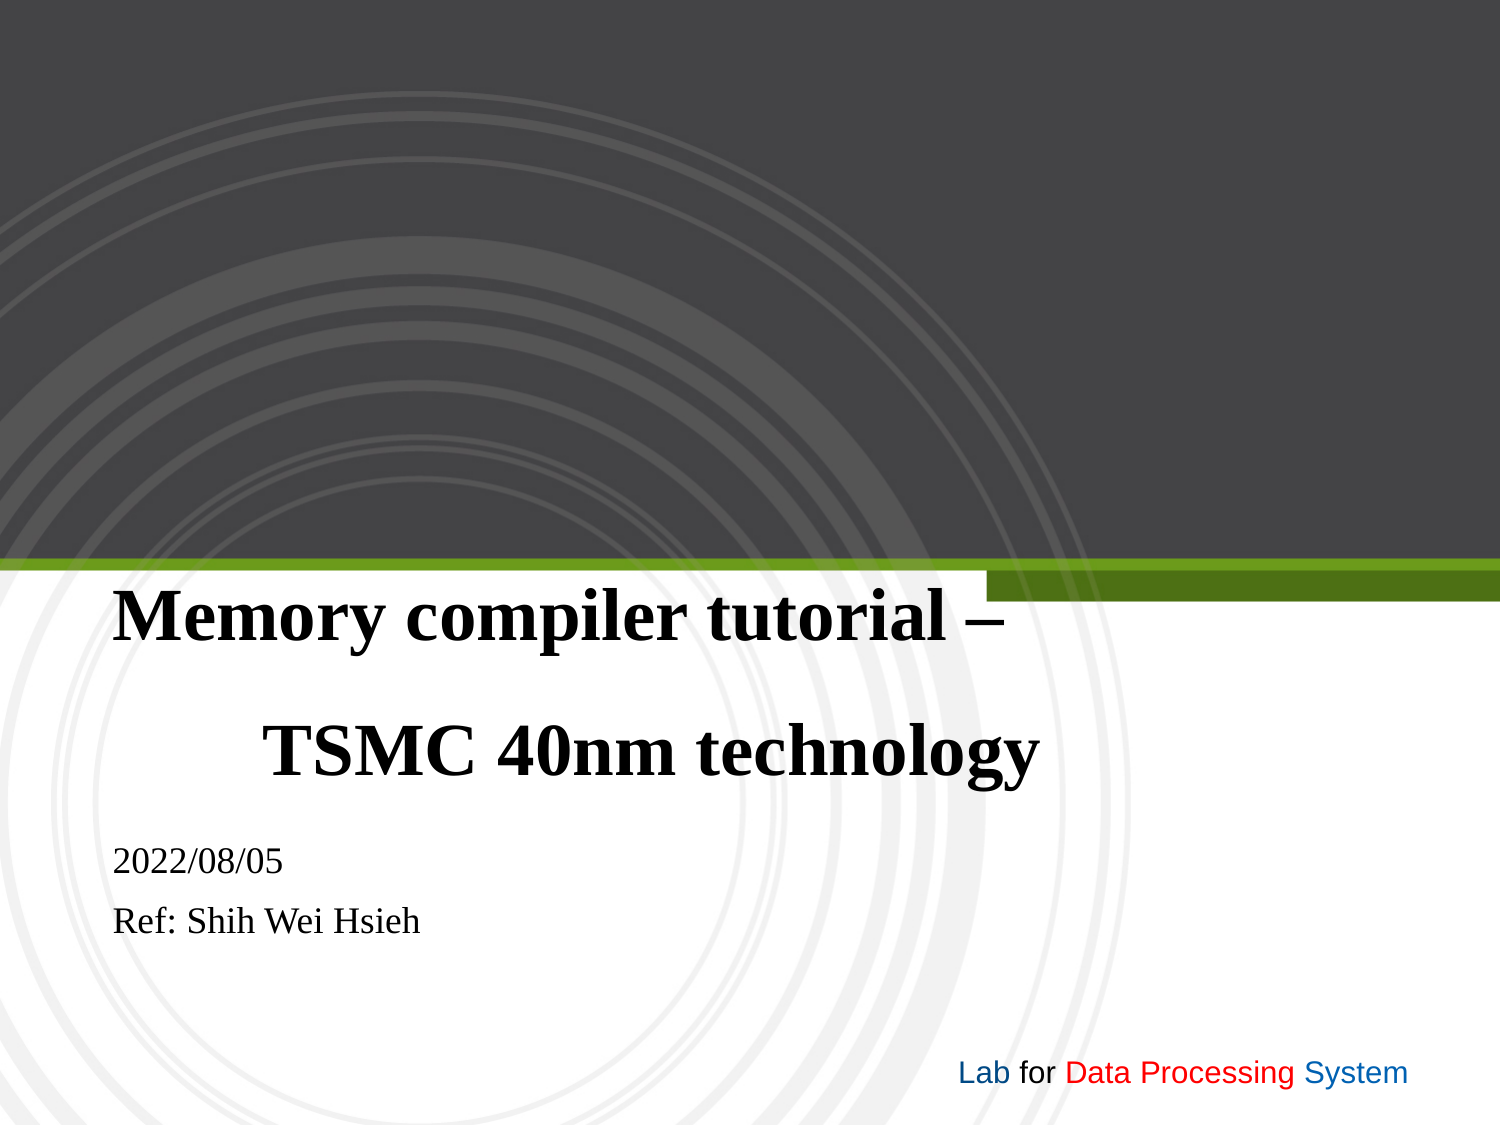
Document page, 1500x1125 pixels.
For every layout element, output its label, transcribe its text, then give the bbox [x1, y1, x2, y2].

subtitle 2022/08/05 Ref: Shih Wei Hsieh [112, 828, 1313, 1073]
picture [0, 0, 1500, 1125]
title Memory compiler tutorial – TSMC 40nm technology [112, 343, 1410, 799]
